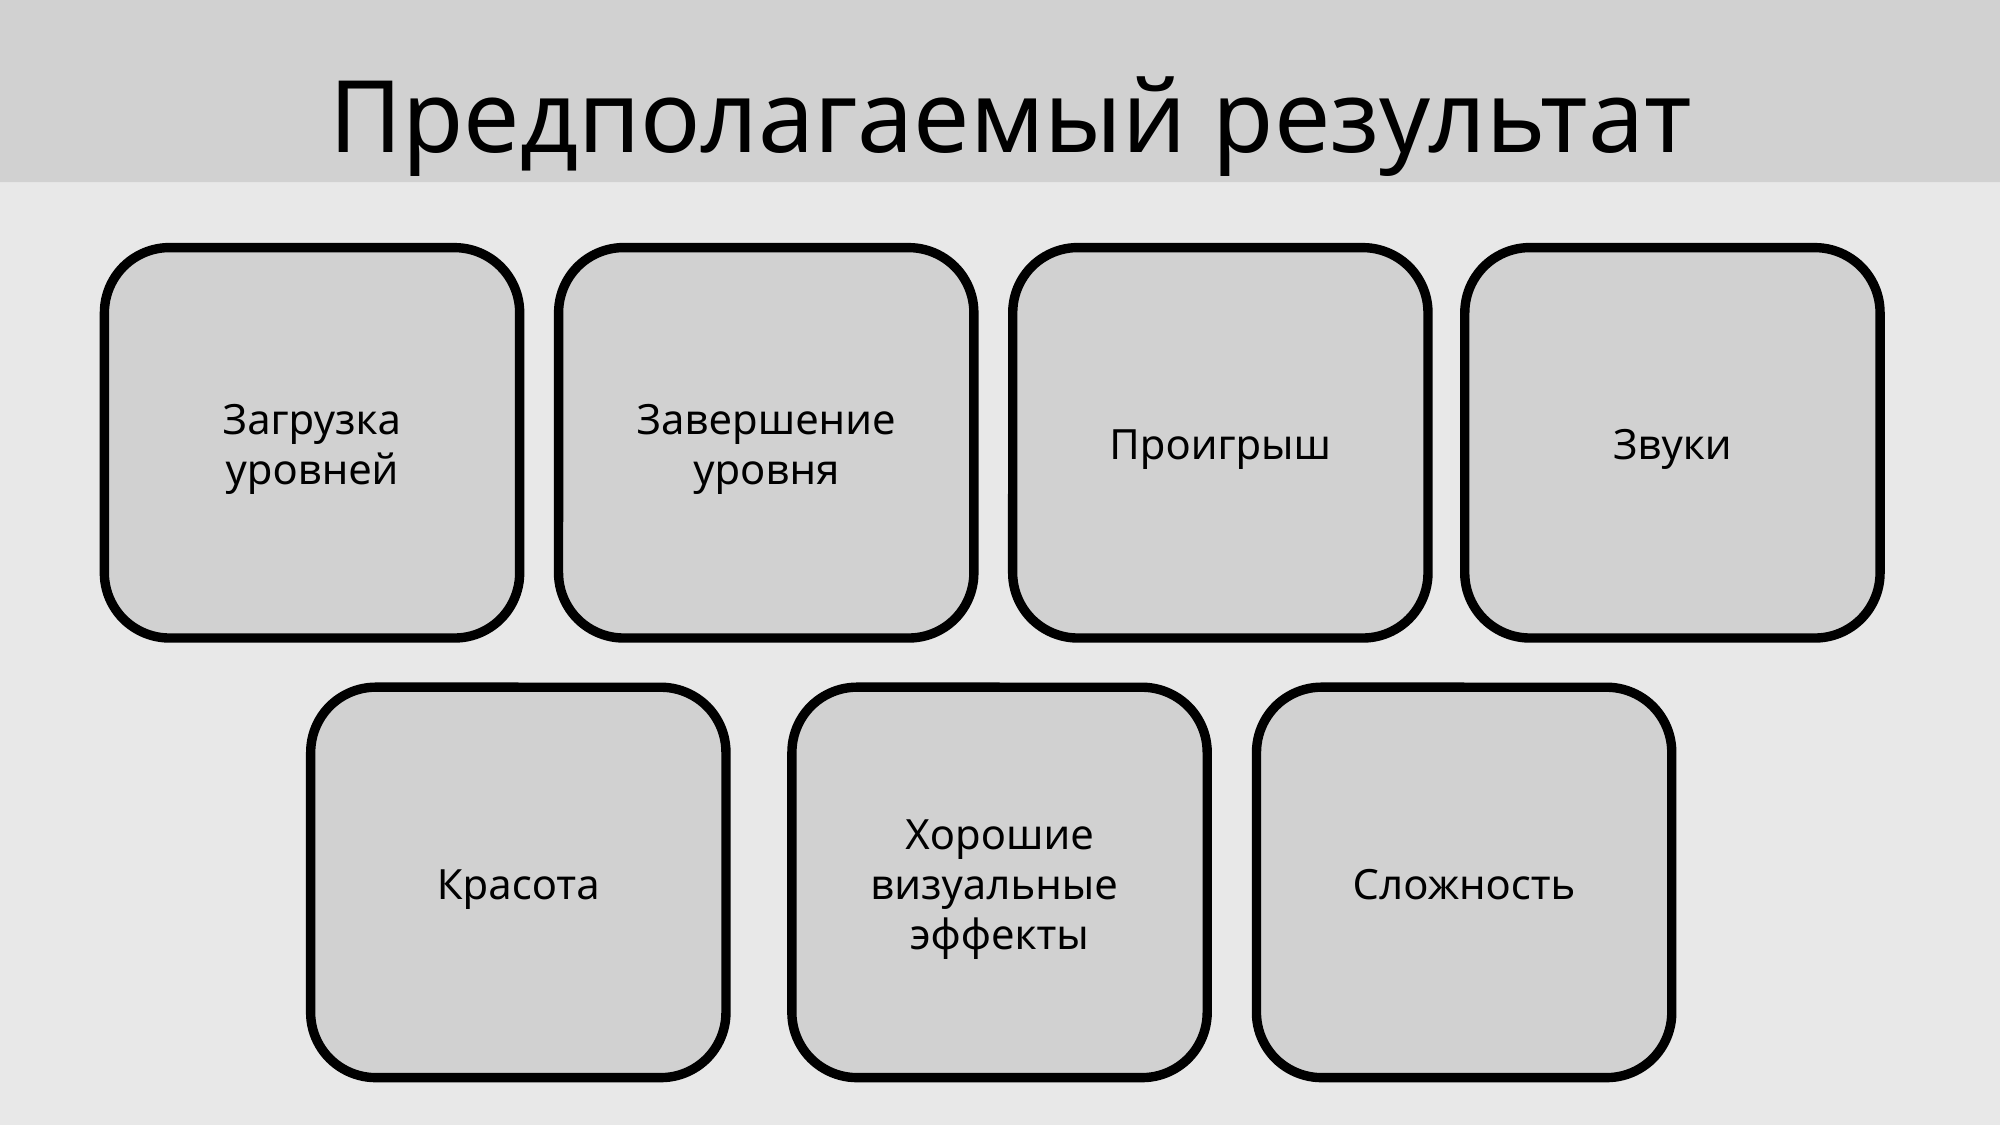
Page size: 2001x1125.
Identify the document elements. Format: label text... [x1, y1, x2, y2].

text_box Хорошие визуальные эффекты [790, 685, 1209, 1080]
text_box Проигрыш [1011, 245, 1430, 640]
text_box Завершение уровня [556, 245, 976, 640]
text_box Красота [309, 685, 728, 1080]
text_box Загрузка уровней [102, 245, 522, 640]
text_box Звуки [1463, 245, 1882, 640]
title Предполагаемый результат [0, 0, 2000, 183]
text_box Сложность [1254, 685, 1674, 1080]
